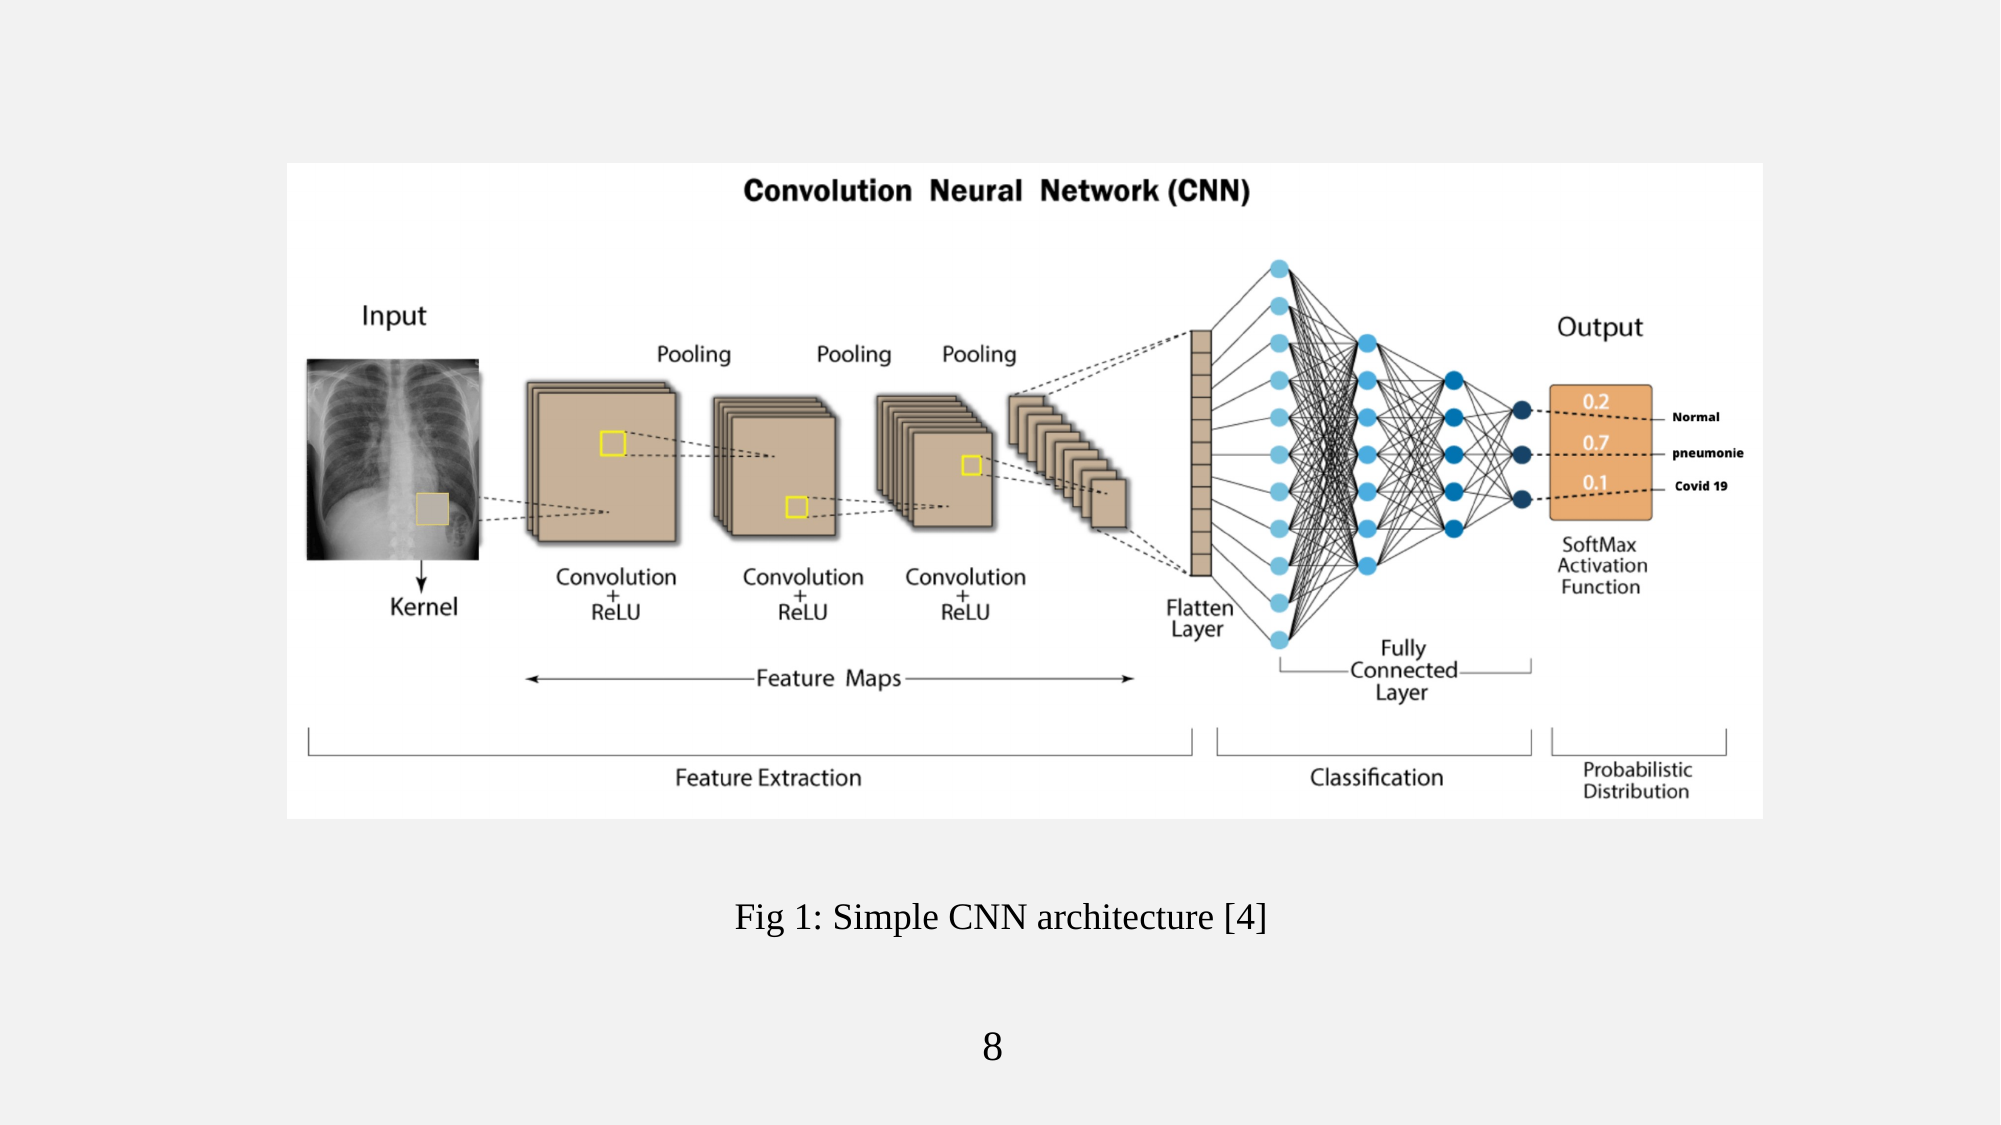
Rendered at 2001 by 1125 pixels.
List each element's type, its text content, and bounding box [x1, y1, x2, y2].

picture [287, 163, 1763, 819]
text_box Fig 1: Simple CNN architecture [4] [719, 884, 1305, 945]
text_box 8 [967, 1011, 1033, 1077]
